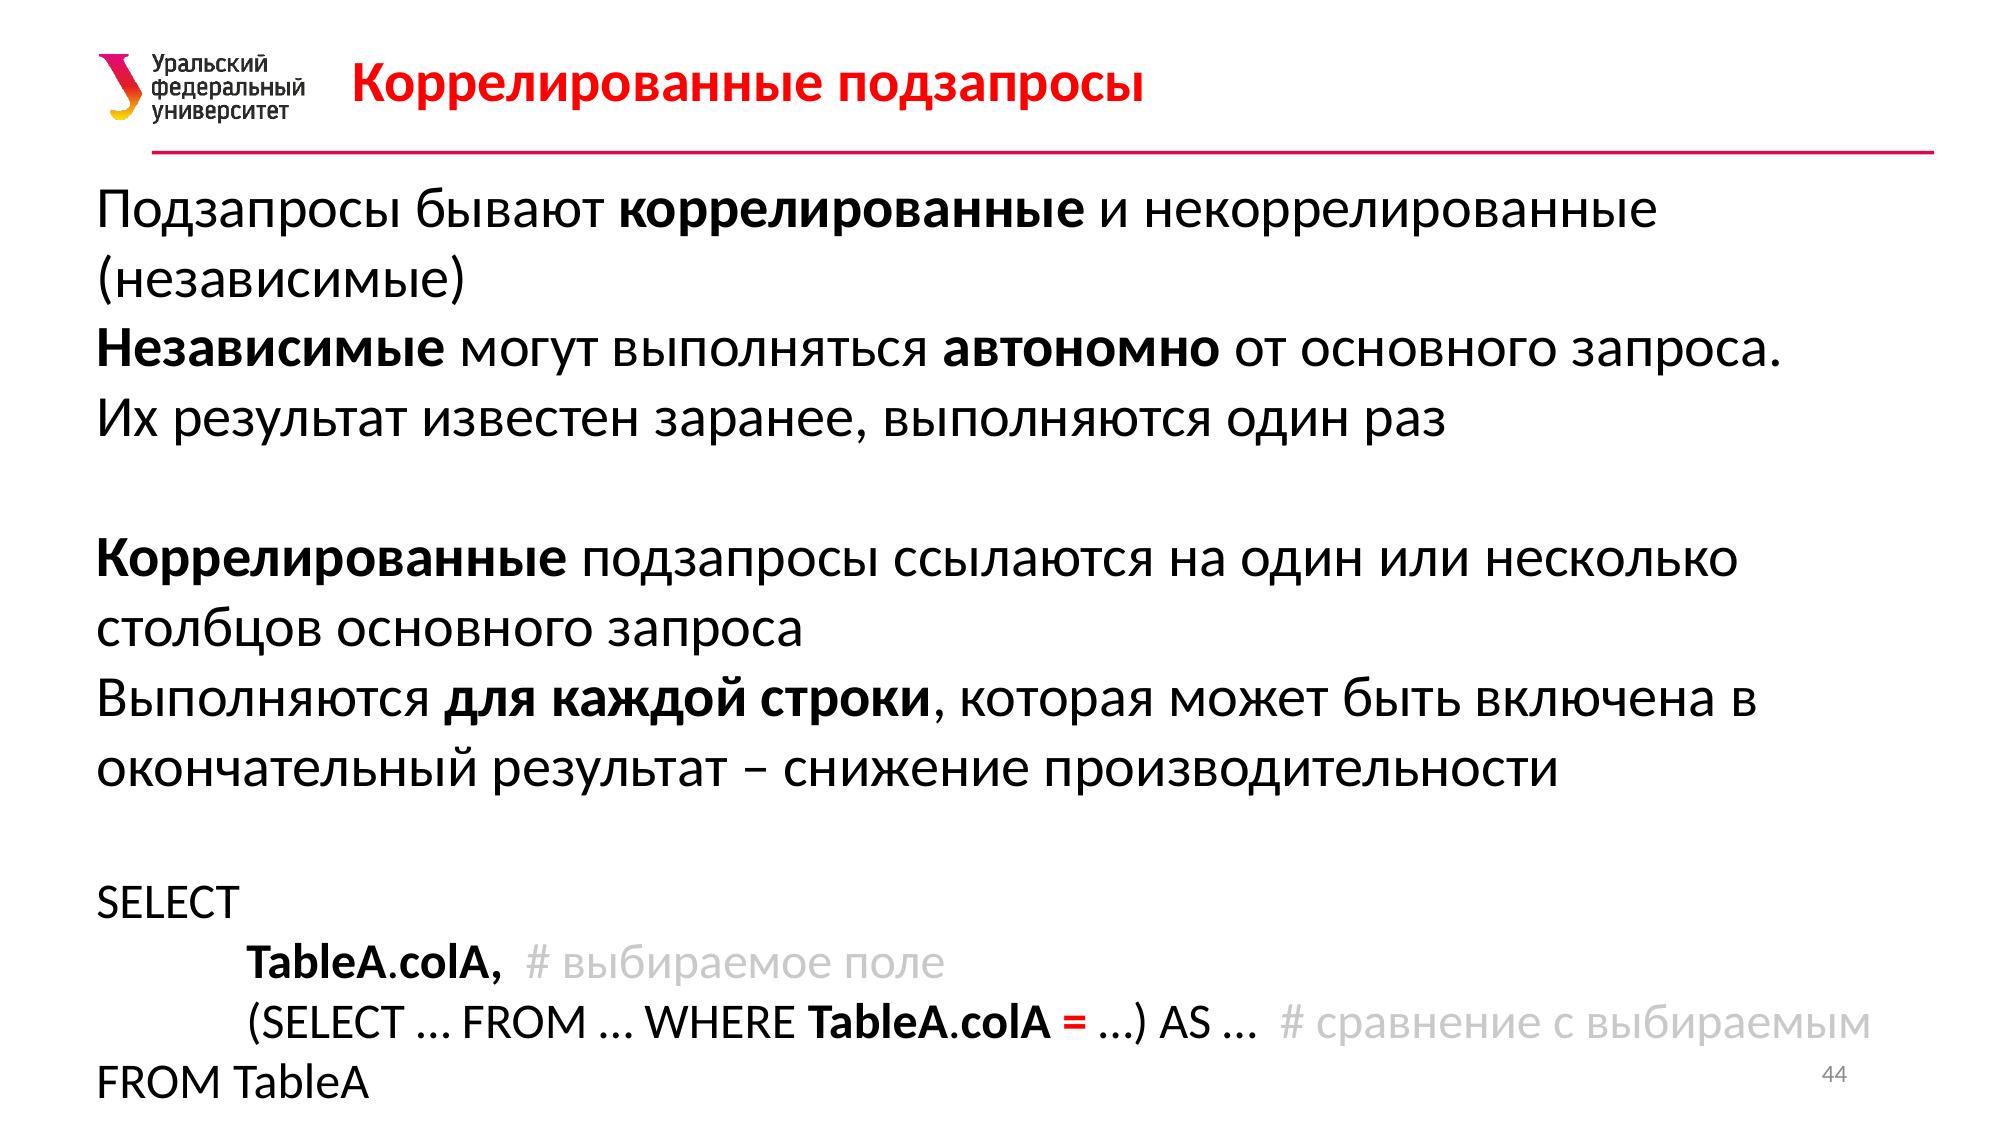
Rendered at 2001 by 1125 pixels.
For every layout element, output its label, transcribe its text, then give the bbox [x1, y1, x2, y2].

text_box [151, 150, 1935, 155]
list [98, 52, 320, 124]
text_box Коррелированные подзапросы [337, 36, 1945, 121]
text_box Подзапросы бывают коррелированные и некоррелированные (независимые) Независимые могут выполняться автономно от основного запроса. Их результат известен заранее, выполняются один раз Коррелированные подзапросы ссылаются на один или несколько столбцов основного запроса Выполняются для каждой строки, которая может быть включена в окончательный результат – снижение производительности SELECT TableA.colA, # выбираемое поле (SELECT … FROM … WHERE TableA.colA = …) AS … # сравнение с выбираемым FROM TableA [81, 161, 1919, 1116]
